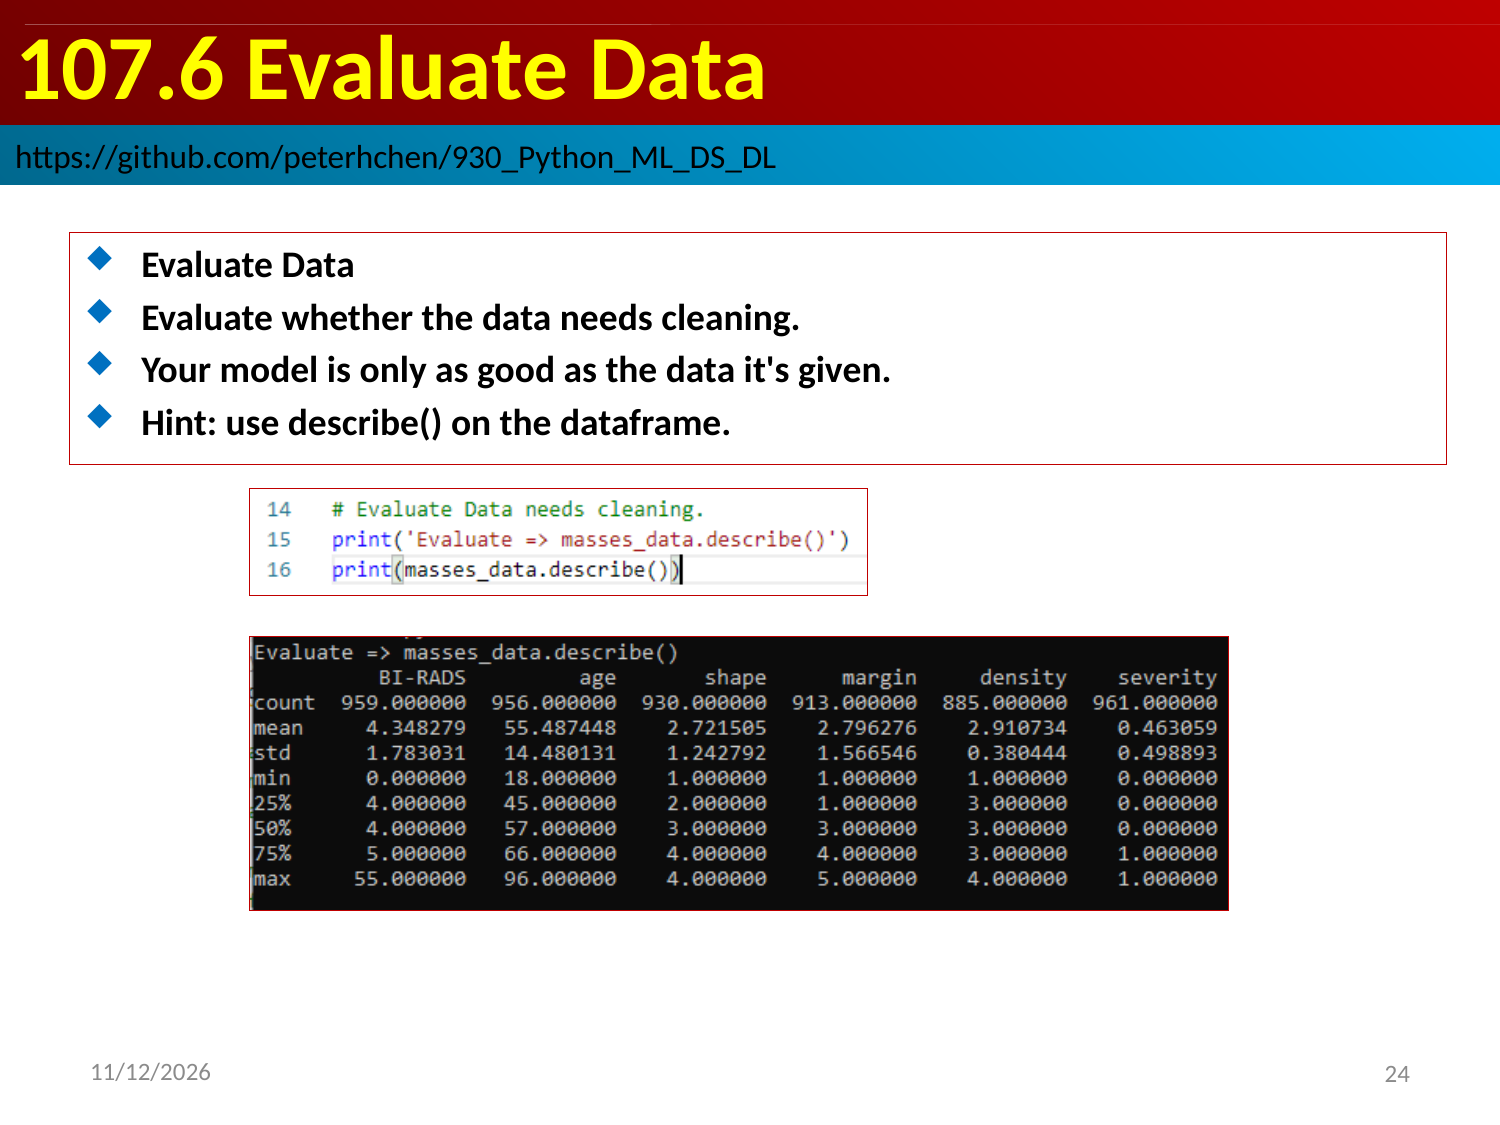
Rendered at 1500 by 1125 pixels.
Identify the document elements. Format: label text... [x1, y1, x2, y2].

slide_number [75, 1040, 425, 1101]
title 107.6 Evaluate Data [0, 0, 1500, 125]
picture [249, 488, 868, 596]
subtitle Evaluate Data Evaluate whether the data needs cleaning. Your model is only as good as the data it's given. Hint: use describe() on the dataframe. [69, 232, 1447, 465]
slide_number 24 [1074, 1042, 1425, 1103]
text_box https://github.com/peterhchen/930_Python_ML_DS_DL [0, 125, 1500, 185]
picture [249, 636, 1229, 911]
